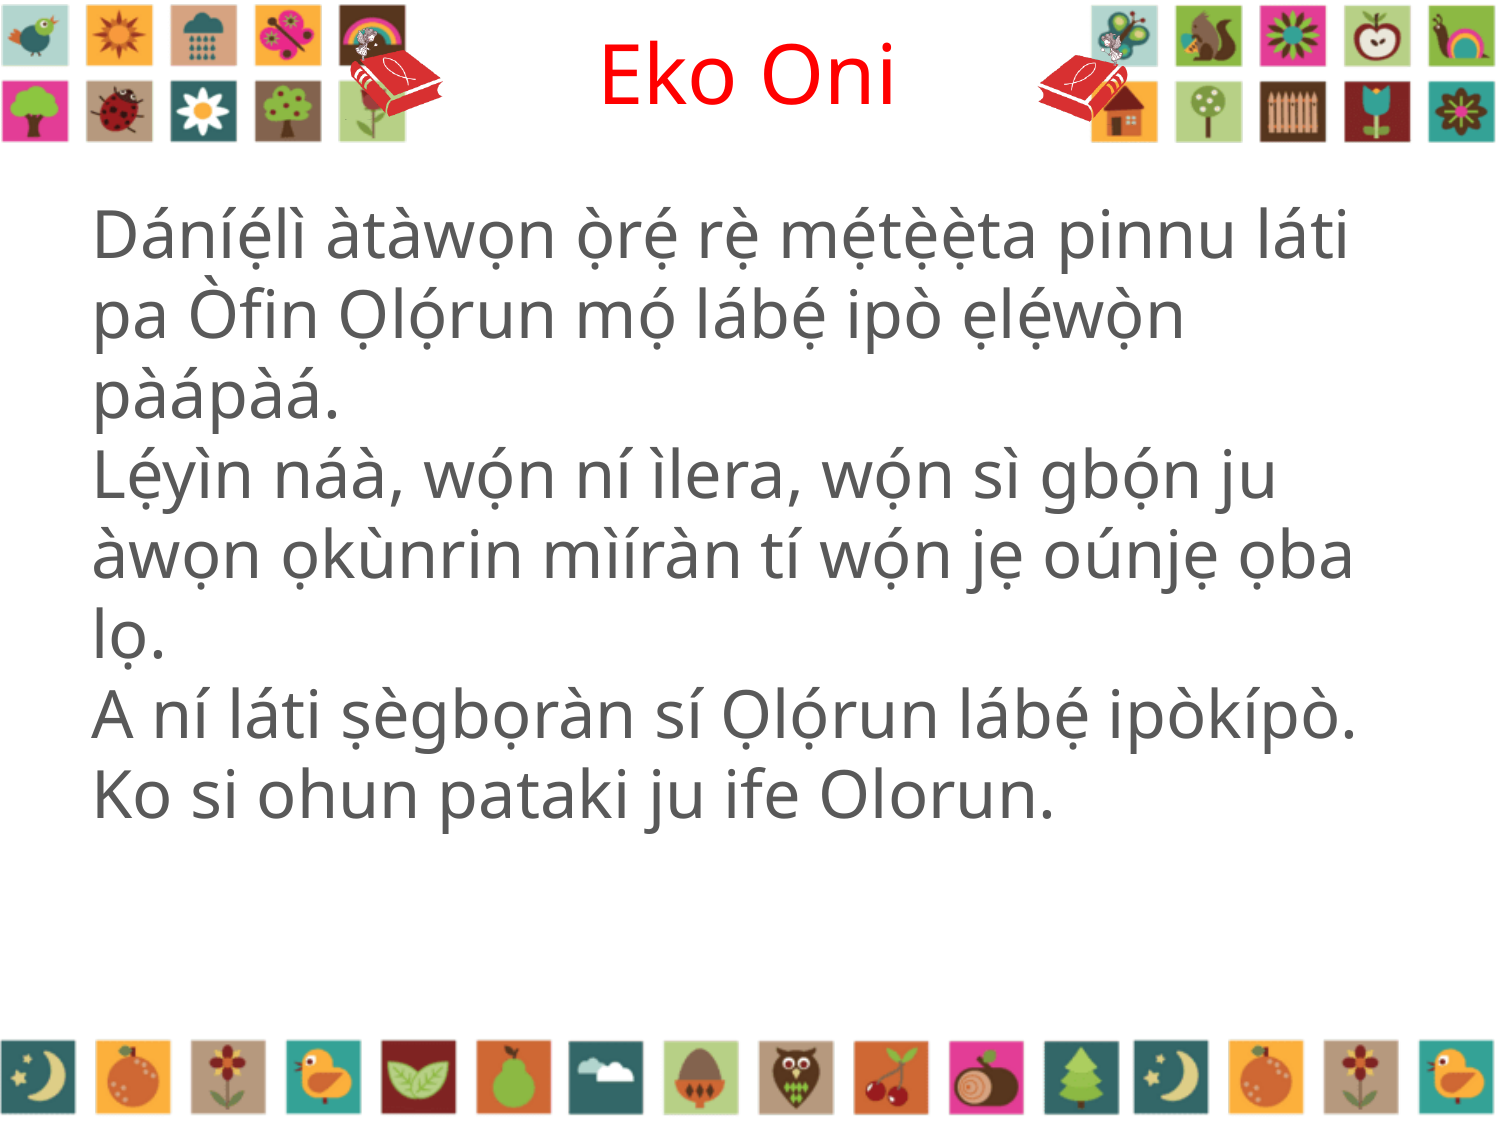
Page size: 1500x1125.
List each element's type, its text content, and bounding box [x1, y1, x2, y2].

text_box Eko Oni [425, 13, 1078, 129]
picture [0, 3, 475, 150]
picture [1005, 3, 1500, 150]
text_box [0, 1028, 1500, 1118]
text_box Dáníẹ́lì àtàwọn ọ̀rẹ́ rẹ̀ mẹ́tẹ̀ẹ̀ta pinnu láti pa Òfin Ọlọ́run mọ́ lábẹ́ ipò ẹlẹ́wọ̀n pàápàá. Lẹ́yìn náà, wọ́n ní ìlera, wọ́n sì gbọ́n ju àwọn ọkùnrin mìíràn tí wọ́n jẹ oúnjẹ ọba lọ. A ní láti ṣègbọràn sí Ọlọ́run lábẹ́ ipòkípò. Ko si ohun pataki ju ife Olorun. [76, 184, 1424, 839]
